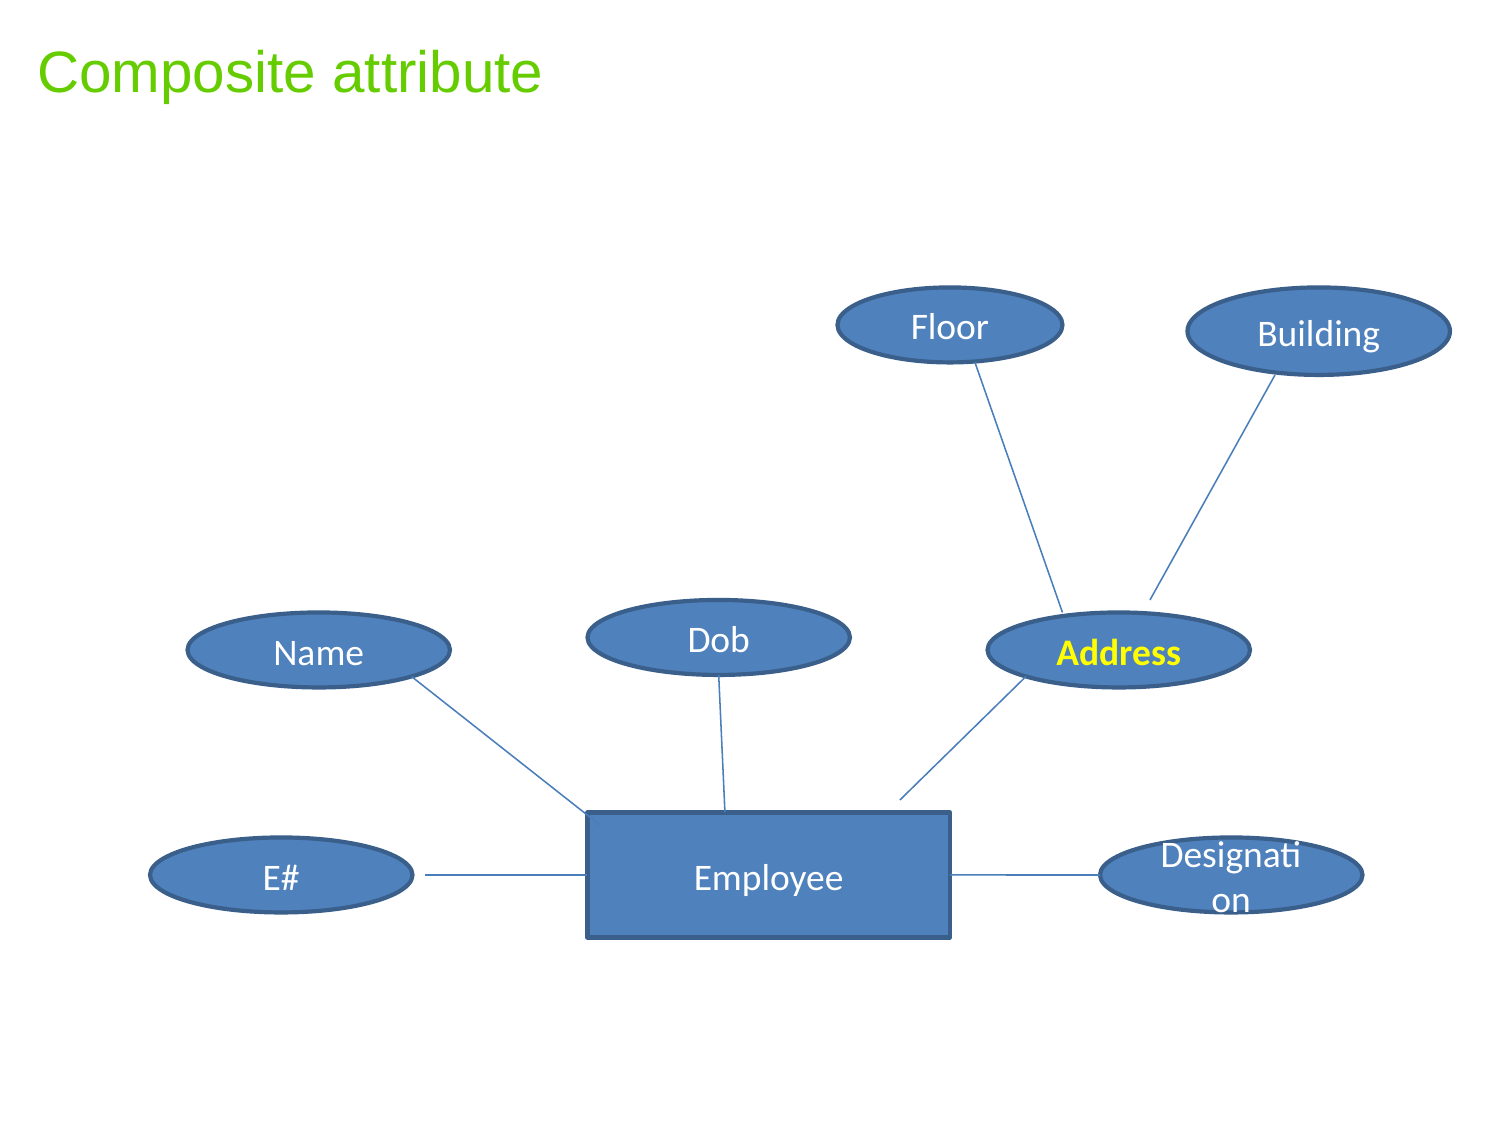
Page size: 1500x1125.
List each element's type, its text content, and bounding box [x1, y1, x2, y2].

text_box Floor [835, 285, 1065, 365]
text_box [431, 656, 581, 846]
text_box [900, 674, 1025, 802]
text_box Designation [1098, 835, 1365, 915]
text_box Address [985, 610, 1253, 690]
text_box Dob [585, 597, 853, 678]
text_box Name [185, 610, 453, 690]
text_box Employee [585, 810, 952, 940]
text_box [1099, 424, 1326, 551]
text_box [652, 740, 791, 748]
text_box E# [147, 835, 415, 915]
text_box Building [1185, 285, 1453, 378]
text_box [893, 443, 1094, 532]
text_box Composite attribute [37, 37, 1275, 105]
